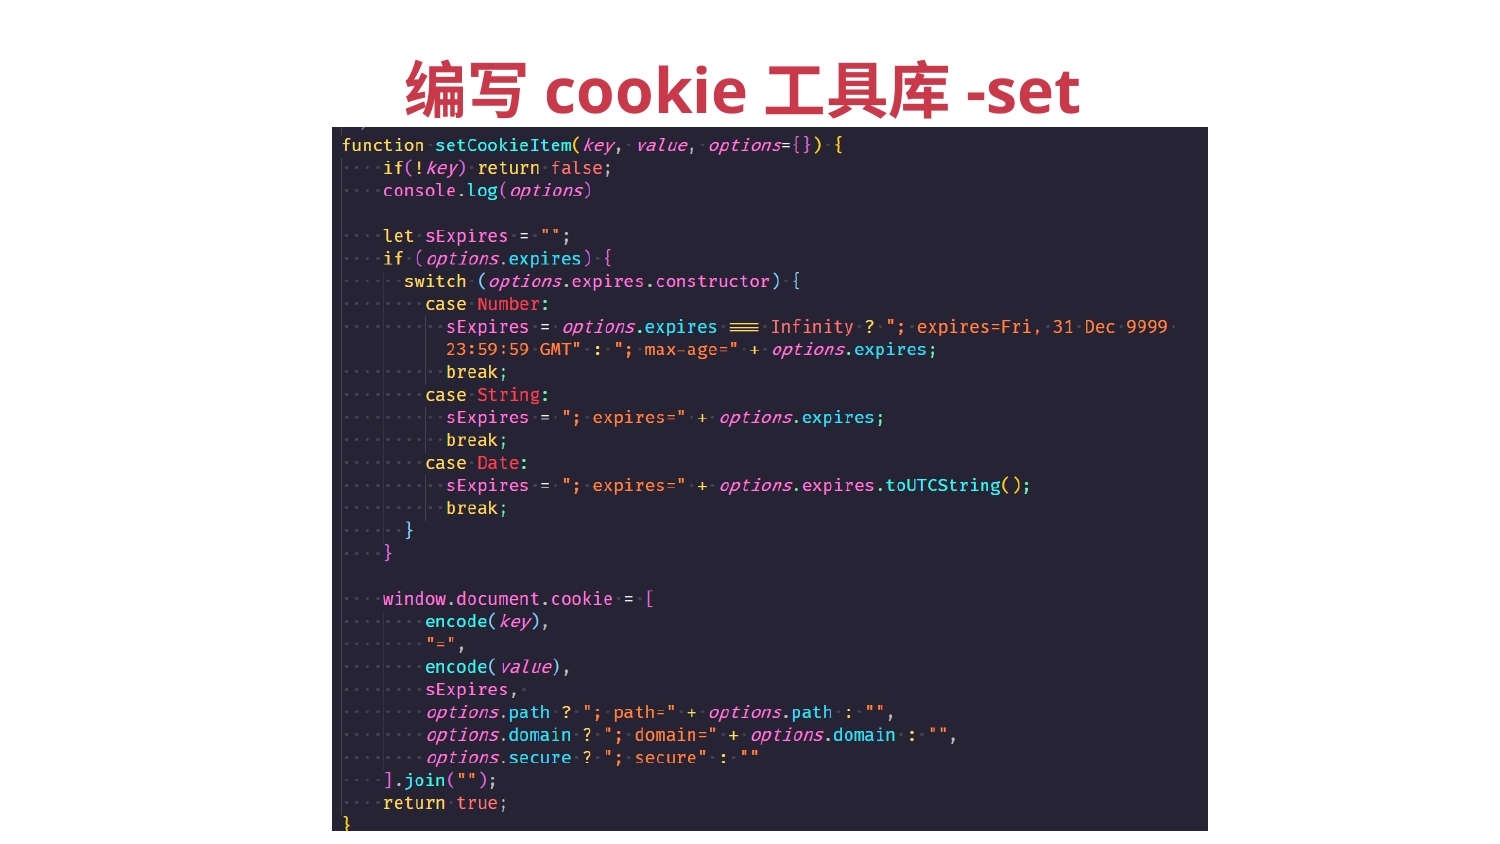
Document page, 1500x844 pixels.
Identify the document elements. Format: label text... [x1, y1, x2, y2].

picture [332, 127, 1208, 831]
text_box 编写cookie工具库-set [389, 43, 1114, 127]
